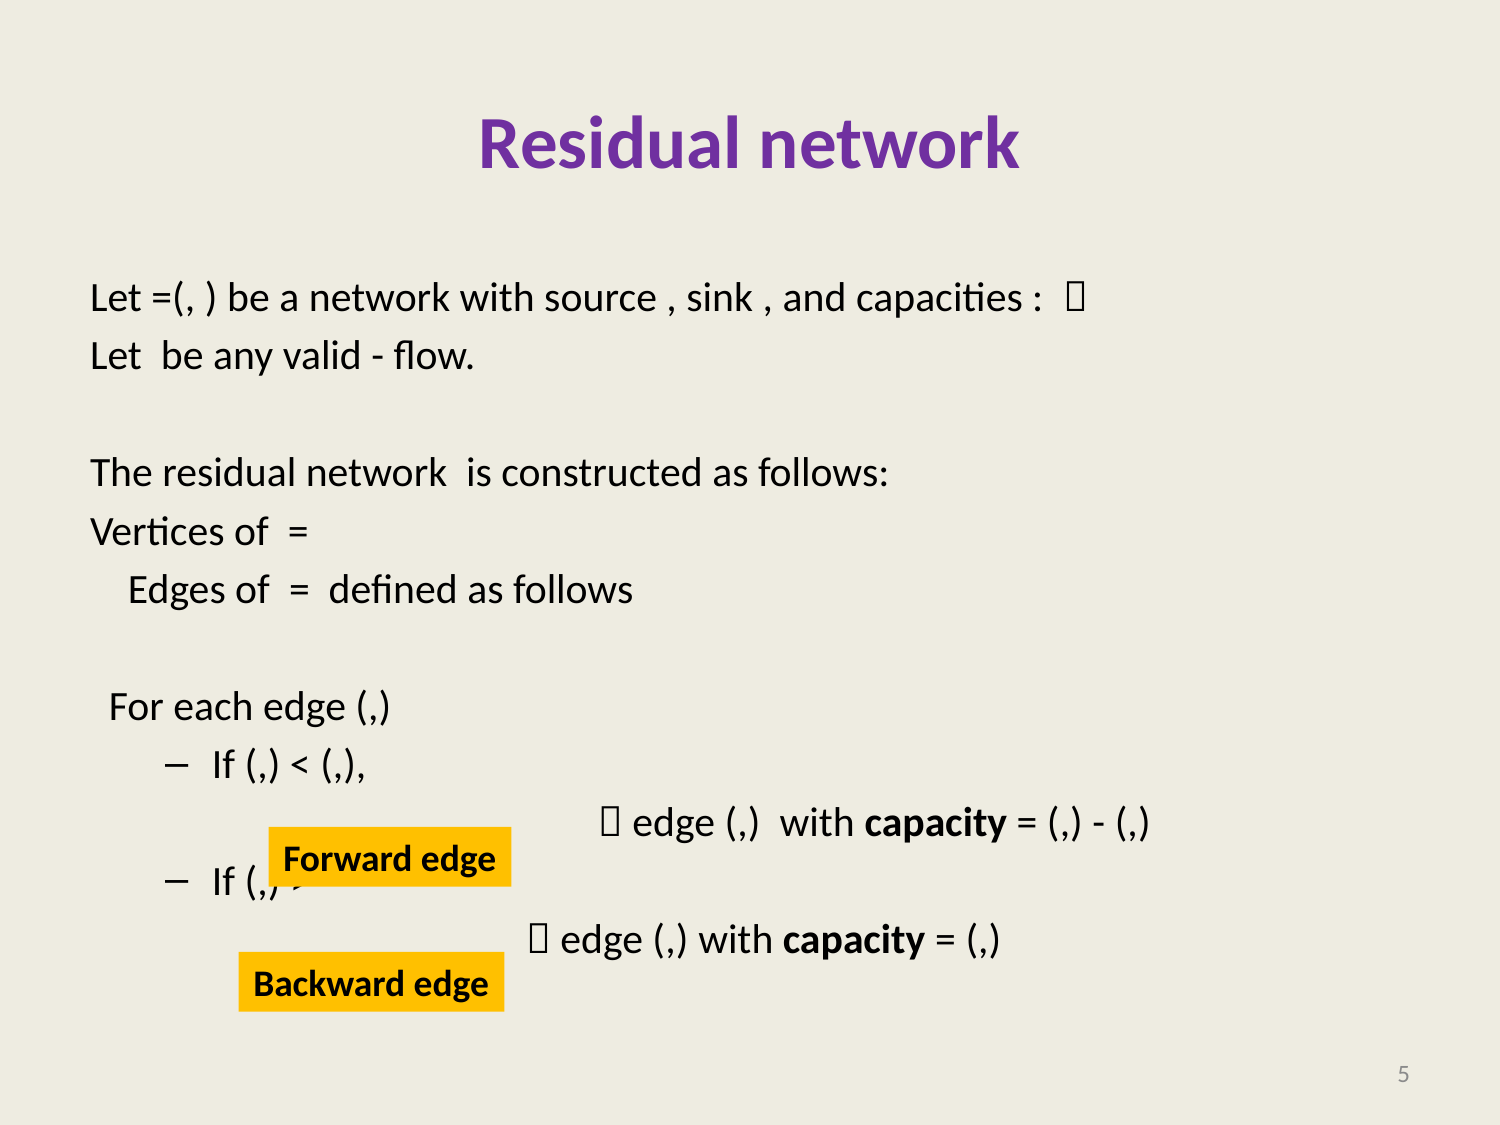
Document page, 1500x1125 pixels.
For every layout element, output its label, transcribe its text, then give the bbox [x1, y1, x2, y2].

title Residual network [75, 45, 1425, 233]
text_box Backward edge [238, 951, 505, 1012]
text_box Forward edge [268, 826, 512, 887]
slide_number 5 [1074, 1042, 1425, 1103]
